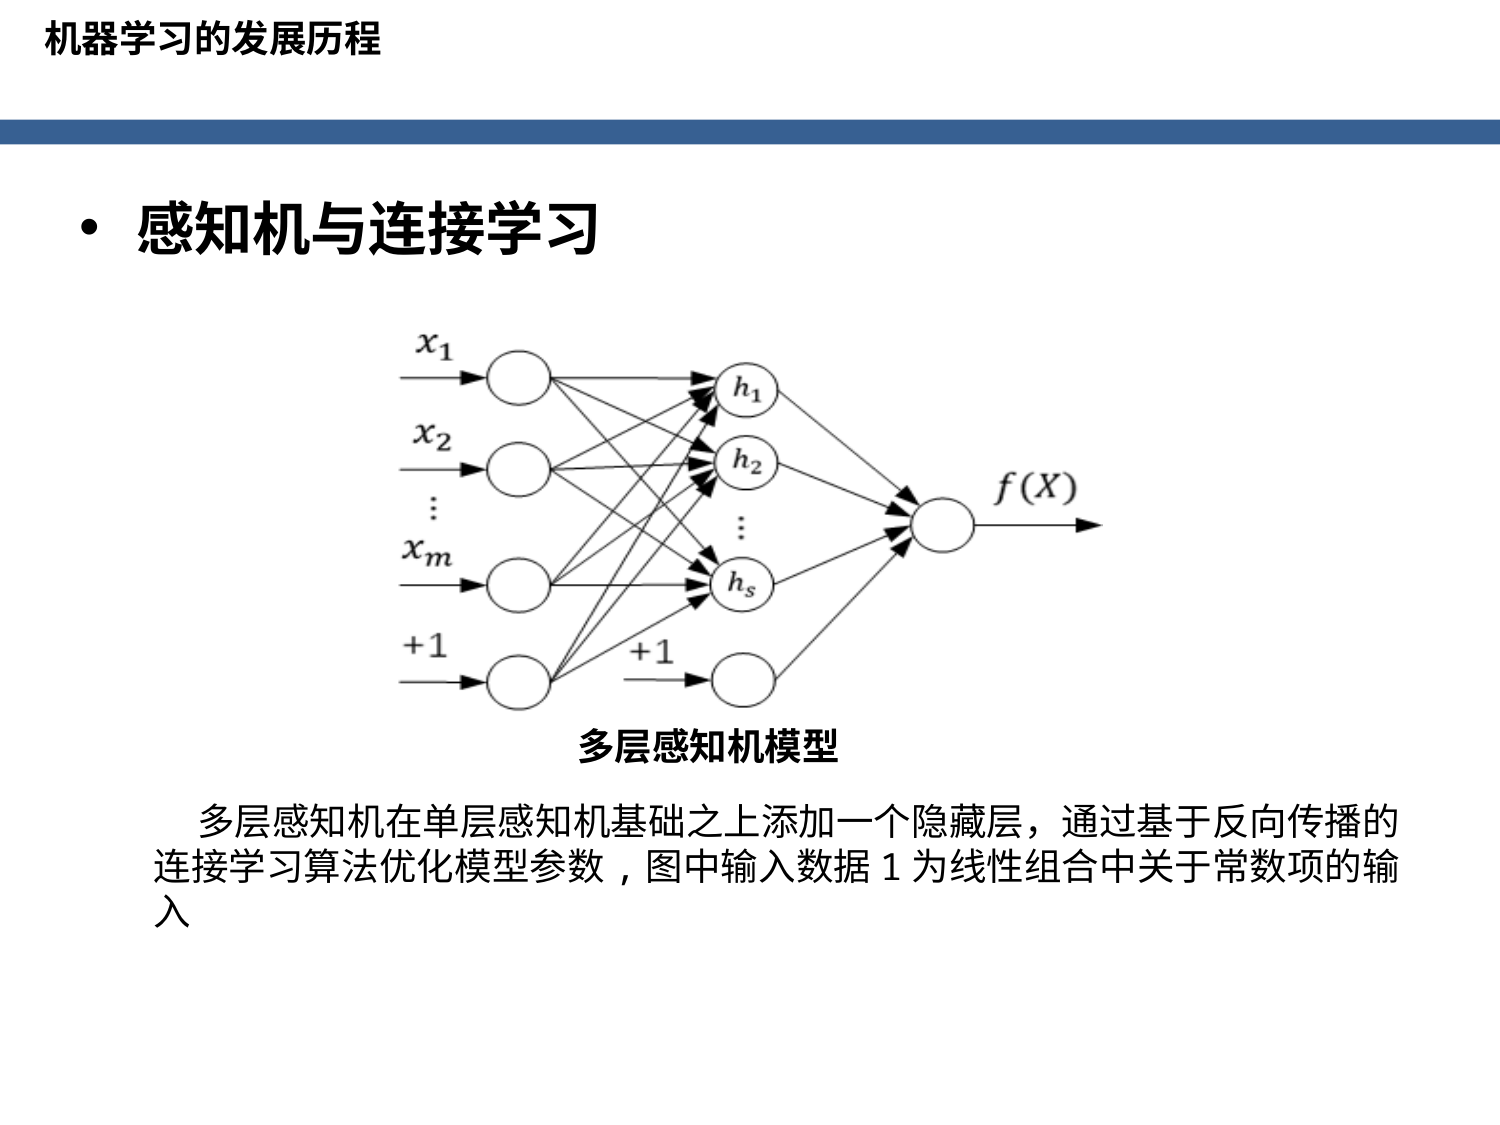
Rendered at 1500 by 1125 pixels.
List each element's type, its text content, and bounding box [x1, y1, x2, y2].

text_box 多层感知机在单层感知机基础之上添加一个隐藏层，通过基于反向传播的连接学习算法优化模型参数,图中输入数据1为线性组合中关于常数项的输入 [138, 790, 1415, 941]
picture [396, 321, 1104, 717]
title 机器学习的发展历程 [29, 7, 1305, 91]
text_box 感知机与连接学习 [64, 184, 1436, 1047]
text_box 多层感知机模型 [562, 726, 855, 776]
